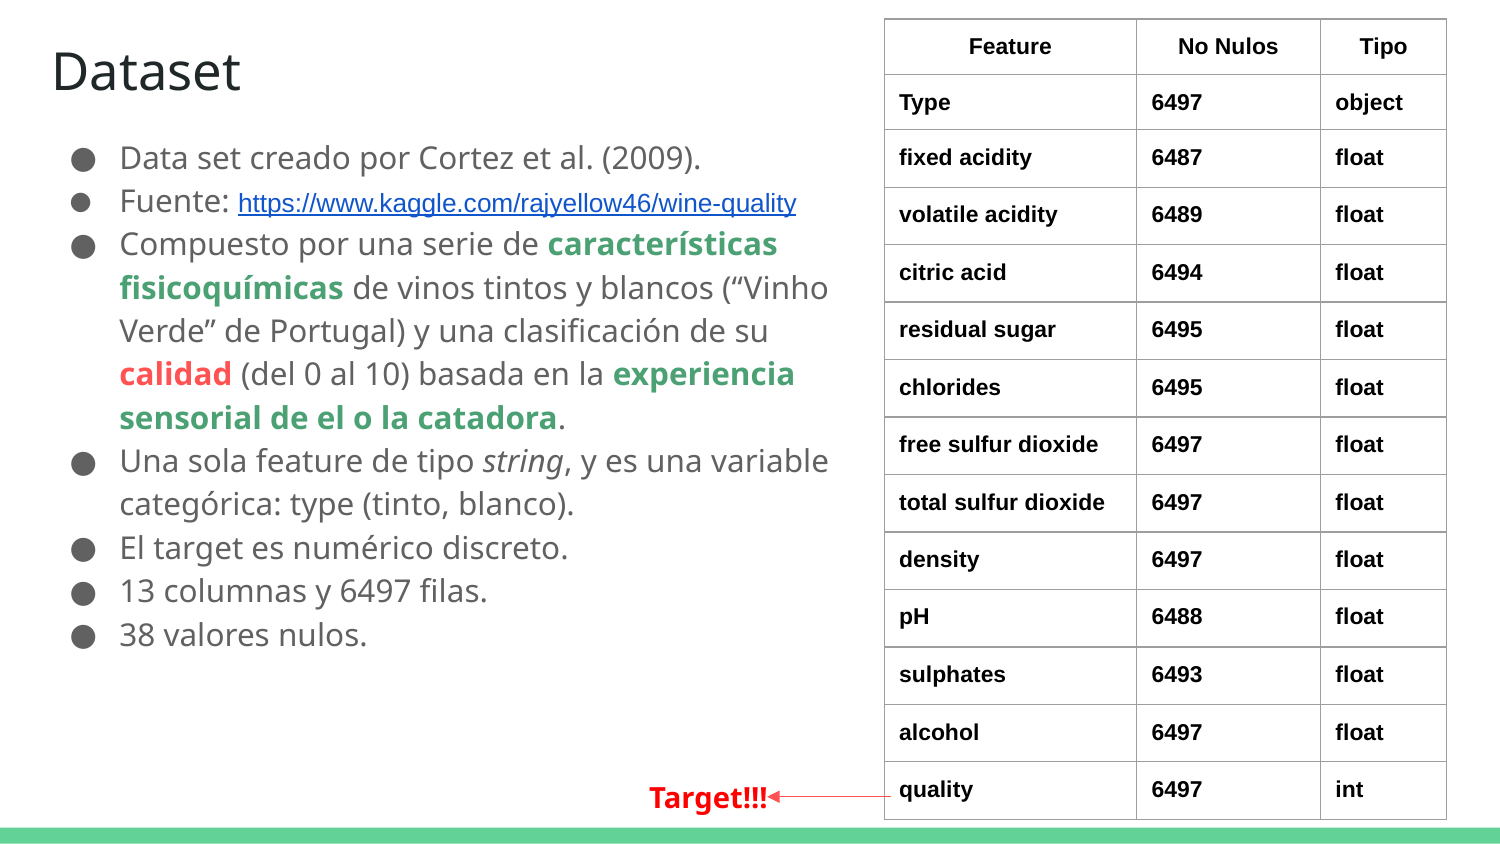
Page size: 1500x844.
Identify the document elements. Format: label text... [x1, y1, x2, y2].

table_cell 6497 [1137, 705, 1320, 761]
table_cell object [1321, 75, 1446, 129]
table_cell quality [885, 762, 1136, 819]
table_cell 6487 [1137, 130, 1320, 187]
table_cell 6489 [1137, 188, 1320, 244]
title Dataset [36, 23, 360, 117]
table_cell 6488 [1137, 590, 1320, 646]
table_cell 6494 [1137, 245, 1320, 301]
table_cell alcohol [885, 705, 1136, 761]
table_cell float [1321, 245, 1446, 301]
table_cell 6497 [1137, 533, 1320, 589]
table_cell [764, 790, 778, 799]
table_cell free sulfur dioxide [885, 418, 1136, 474]
table_header No Nulos [1137, 20, 1320, 74]
table_cell total sulfur dioxide [885, 475, 1136, 531]
text_box Target!!! [634, 763, 786, 829]
table_cell float [1321, 648, 1446, 704]
table_cell int [1321, 762, 1446, 819]
table_cell pH [885, 590, 1136, 646]
table_cell float [1321, 303, 1446, 359]
table_cell 6497 [1137, 75, 1320, 129]
table_cell fixed acidity [885, 130, 1136, 187]
table_cell float [1321, 130, 1446, 187]
table_cell 6495 [1137, 360, 1320, 416]
table_header Tipo [1321, 20, 1446, 74]
table_header Feature [885, 20, 1136, 74]
table_cell density [885, 533, 1136, 589]
table_cell 6493 [1137, 648, 1320, 704]
table_cell 6495 [1137, 303, 1320, 359]
table_cell volatile acidity [885, 188, 1136, 244]
table_cell 6497 [1137, 475, 1320, 531]
table_cell float [1321, 360, 1446, 416]
table_cell float [1321, 533, 1446, 589]
list Data set creado por Cortez et al. (2009). Fuente: https://www.kaggle.com/rajyellow46/wine-quality Compuesto por una serie de características fisicoquímicas de vinos tintos y blancos (“Vinho Verde” de Portugal) y una clasificación de su calidad (del 0 al 10) basada en la experiencia sensorial de el o la catadora. Una sola feature de tipo string, y es una variable categórica: type (tinto, blanco). El target es numérico discreto. 13 columnas y 6497 filas. 38 valores nulos. [36, 117, 873, 678]
table_cell 6497 [1137, 762, 1320, 819]
table_cell float [1321, 418, 1446, 474]
table_cell 6497 [1137, 418, 1320, 474]
table_cell residual sugar [885, 303, 1136, 359]
table_cell Type [885, 75, 1136, 129]
table_cell sulphates [885, 648, 1136, 704]
table_cell float [1321, 590, 1446, 646]
table_cell float [1321, 705, 1446, 761]
table_cell float [1321, 188, 1446, 244]
table_cell float [1321, 475, 1446, 531]
table_cell citric acid [885, 245, 1136, 301]
table_cell chlorides [885, 360, 1136, 416]
